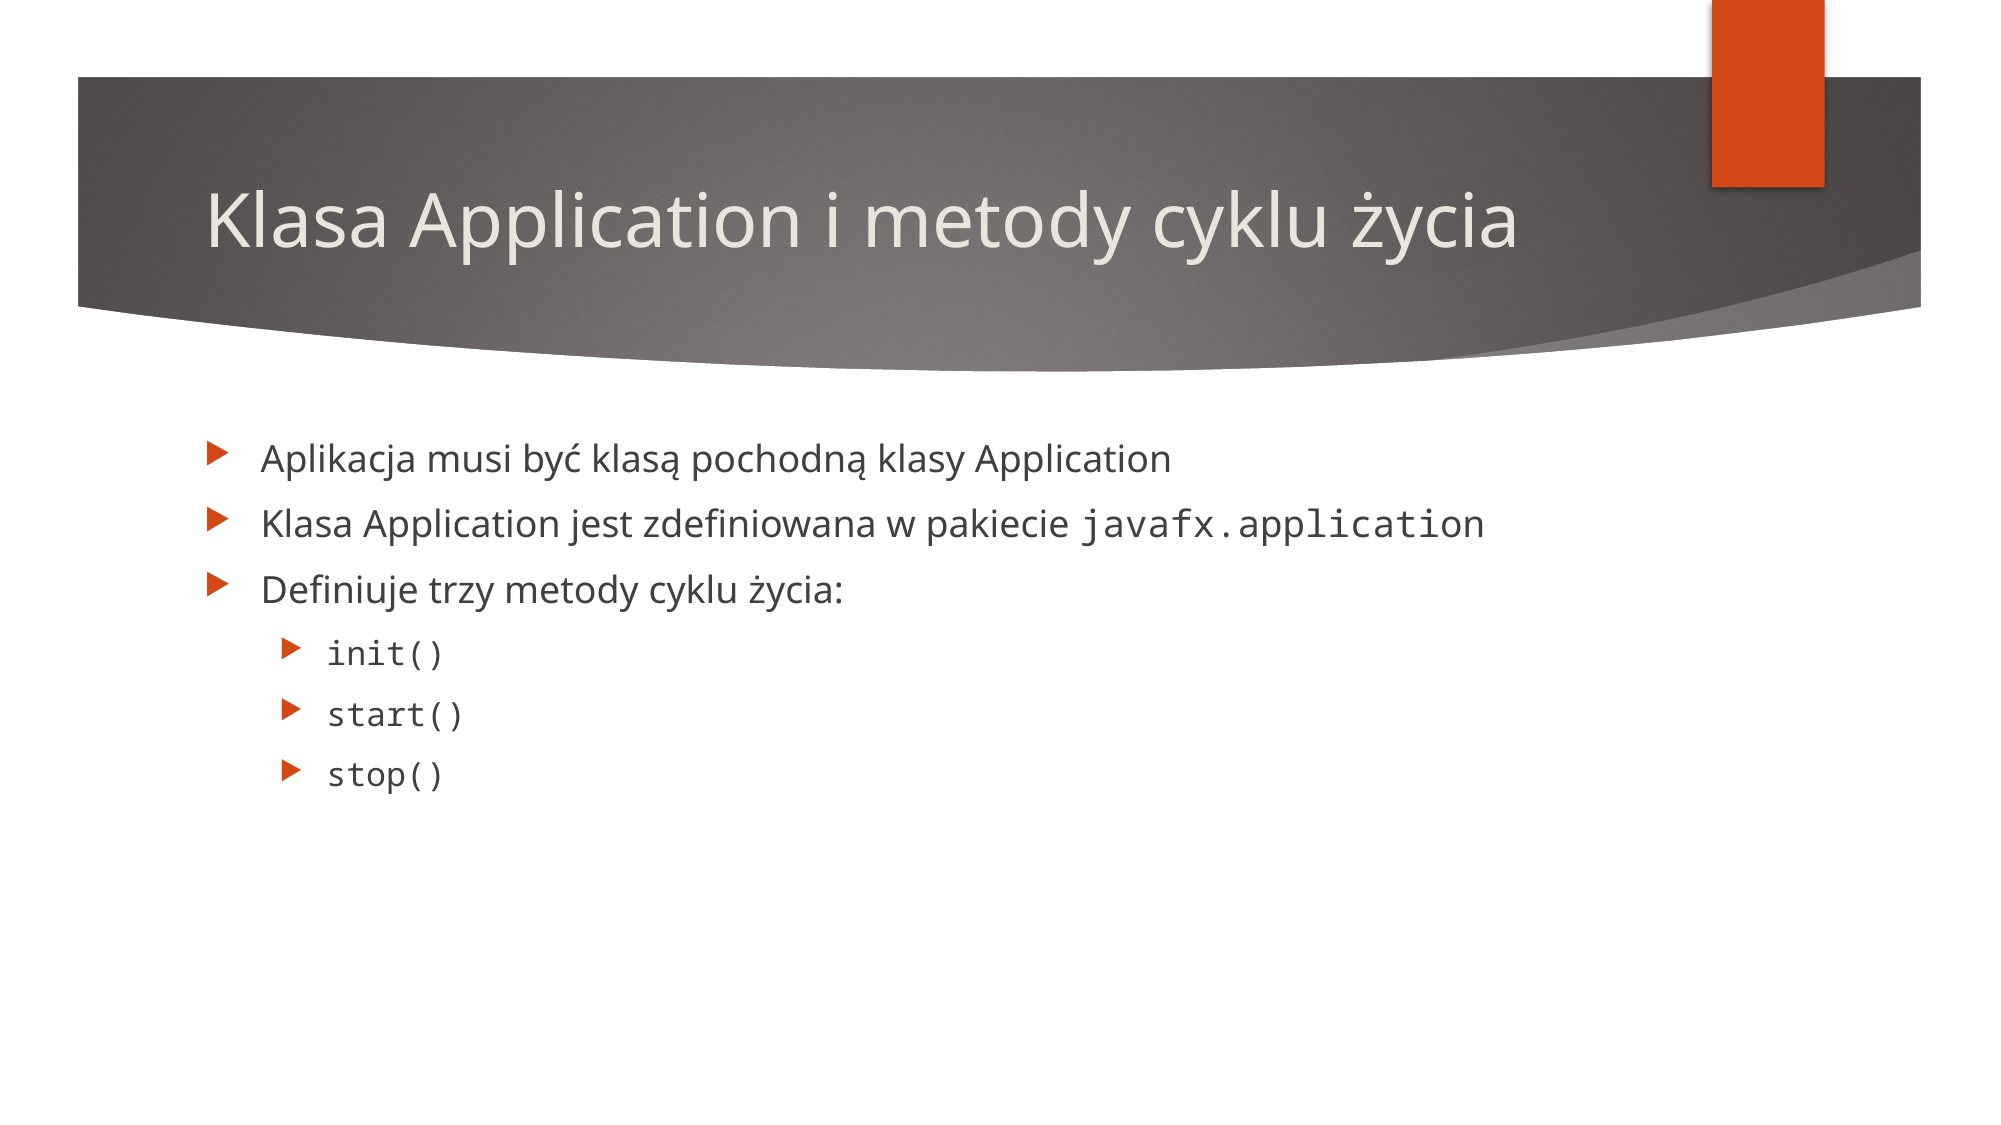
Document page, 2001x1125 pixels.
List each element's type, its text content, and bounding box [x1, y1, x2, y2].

list Aplikacja musi być klasą pochodną klasy Application Klasa Application jest zdefiniowana w pakiecie javafx.application Definiuje trzy metody cyklu życia: init() start() stop() [189, 427, 1638, 988]
title Klasa Application i metody cyklu życia [189, 159, 1627, 276]
